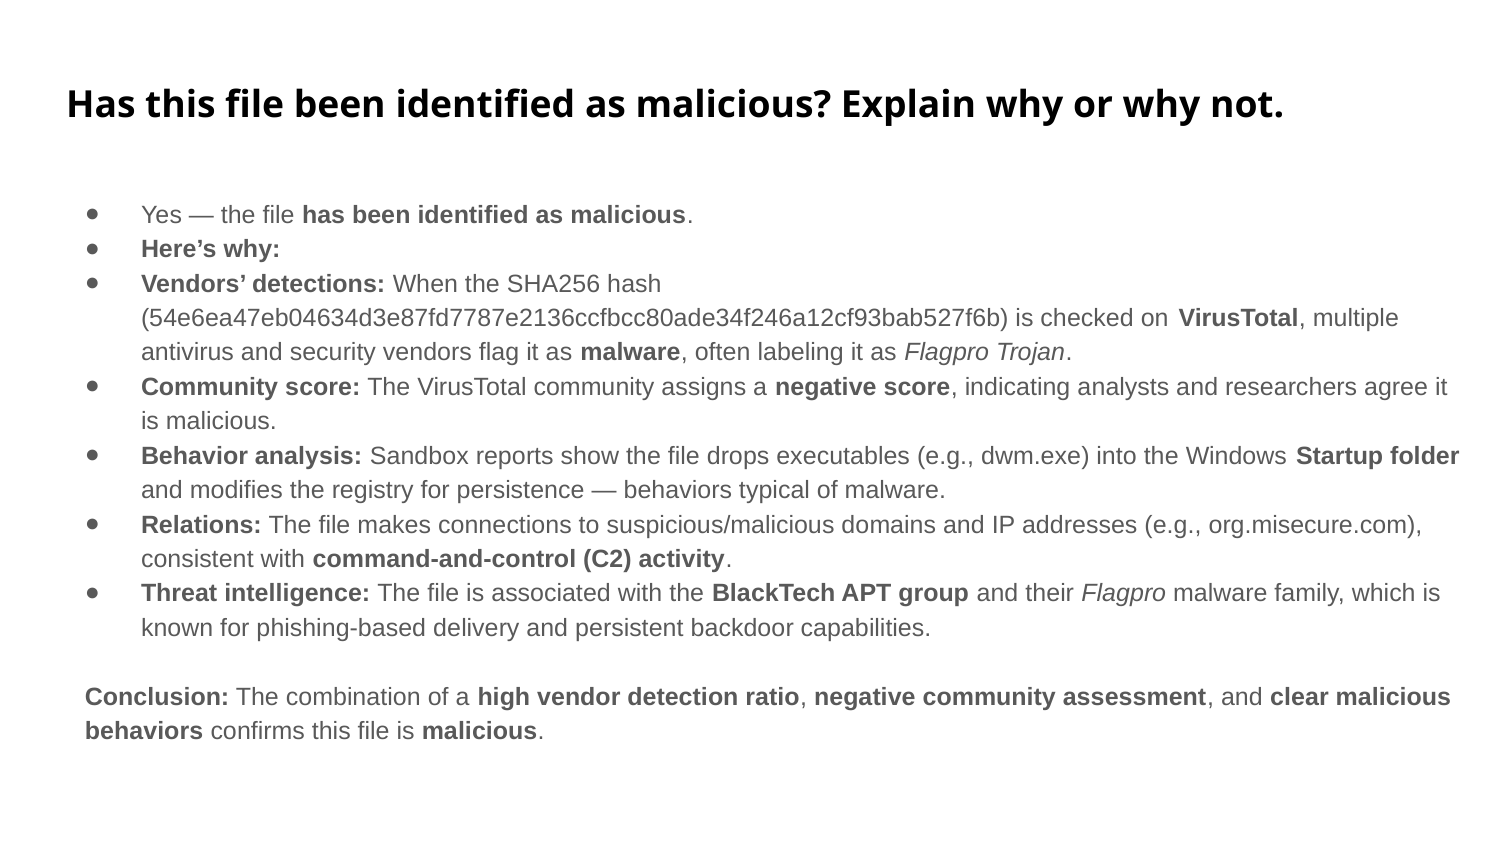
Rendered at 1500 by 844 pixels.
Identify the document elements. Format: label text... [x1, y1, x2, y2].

list Has this file been identified as malicious? Explain why or why not. Yes — the file has been identified as malicious. Here’s why: Vendors’ detections: When the SHA256 hash (54e6ea47eb04634d3e87fd7787e2136ccfbcc80ade34f246a12cf93bab527f6b) is checked on VirusTotal, multiple antivirus and security vendors flag it as malware, often labeling it as Flagpro Trojan. Community score: The VirusTotal community assigns a negative score, indicating analysts and researchers agree it is malicious. Behavior analysis: Sandbox reports show the file drops executables (e.g., dwm.exe) into the Windows Startup folder and modifies the registry for persistence — behaviors typical of malware. Relations: The file makes connections to suspicious/malicious domains and IP addresses (e.g., org.misecure.com), consistent with command-and-control (C2) activity. Threat intelligence: The file is associated with the BlackTech APT group and their Flagpro malware family, which is known for phishing-based delivery and persistent backdoor capabilities. Conclusion: The combination of a high vendor detection ratio, negative community assessment, and clear malicious behaviors confirms this file is malicious. [51, 68, 1481, 822]
